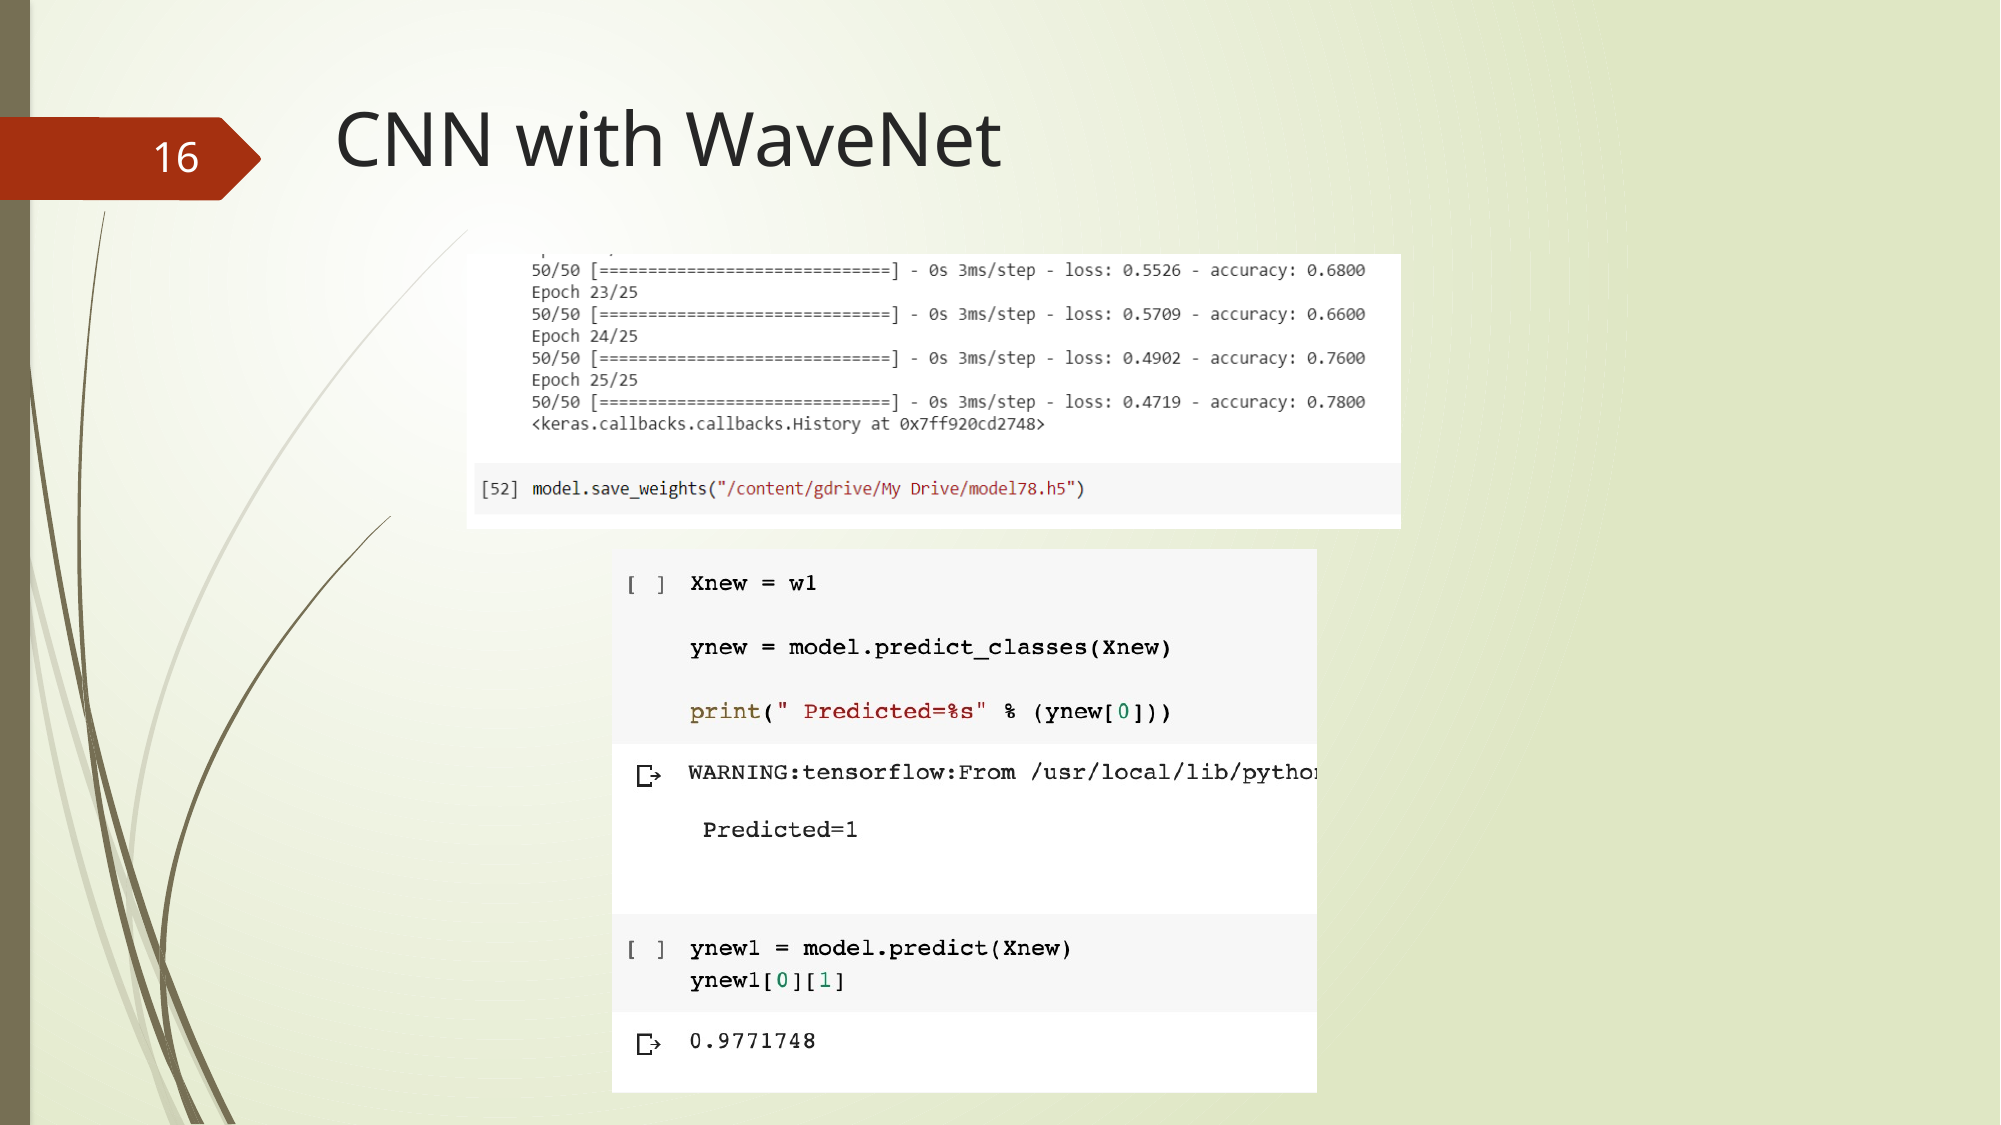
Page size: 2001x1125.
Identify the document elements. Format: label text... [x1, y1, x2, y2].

title CNN with WaveNet [319, 84, 1782, 295]
picture [466, 254, 1401, 530]
slide_number 15 [87, 129, 216, 190]
picture [612, 548, 1317, 1093]
